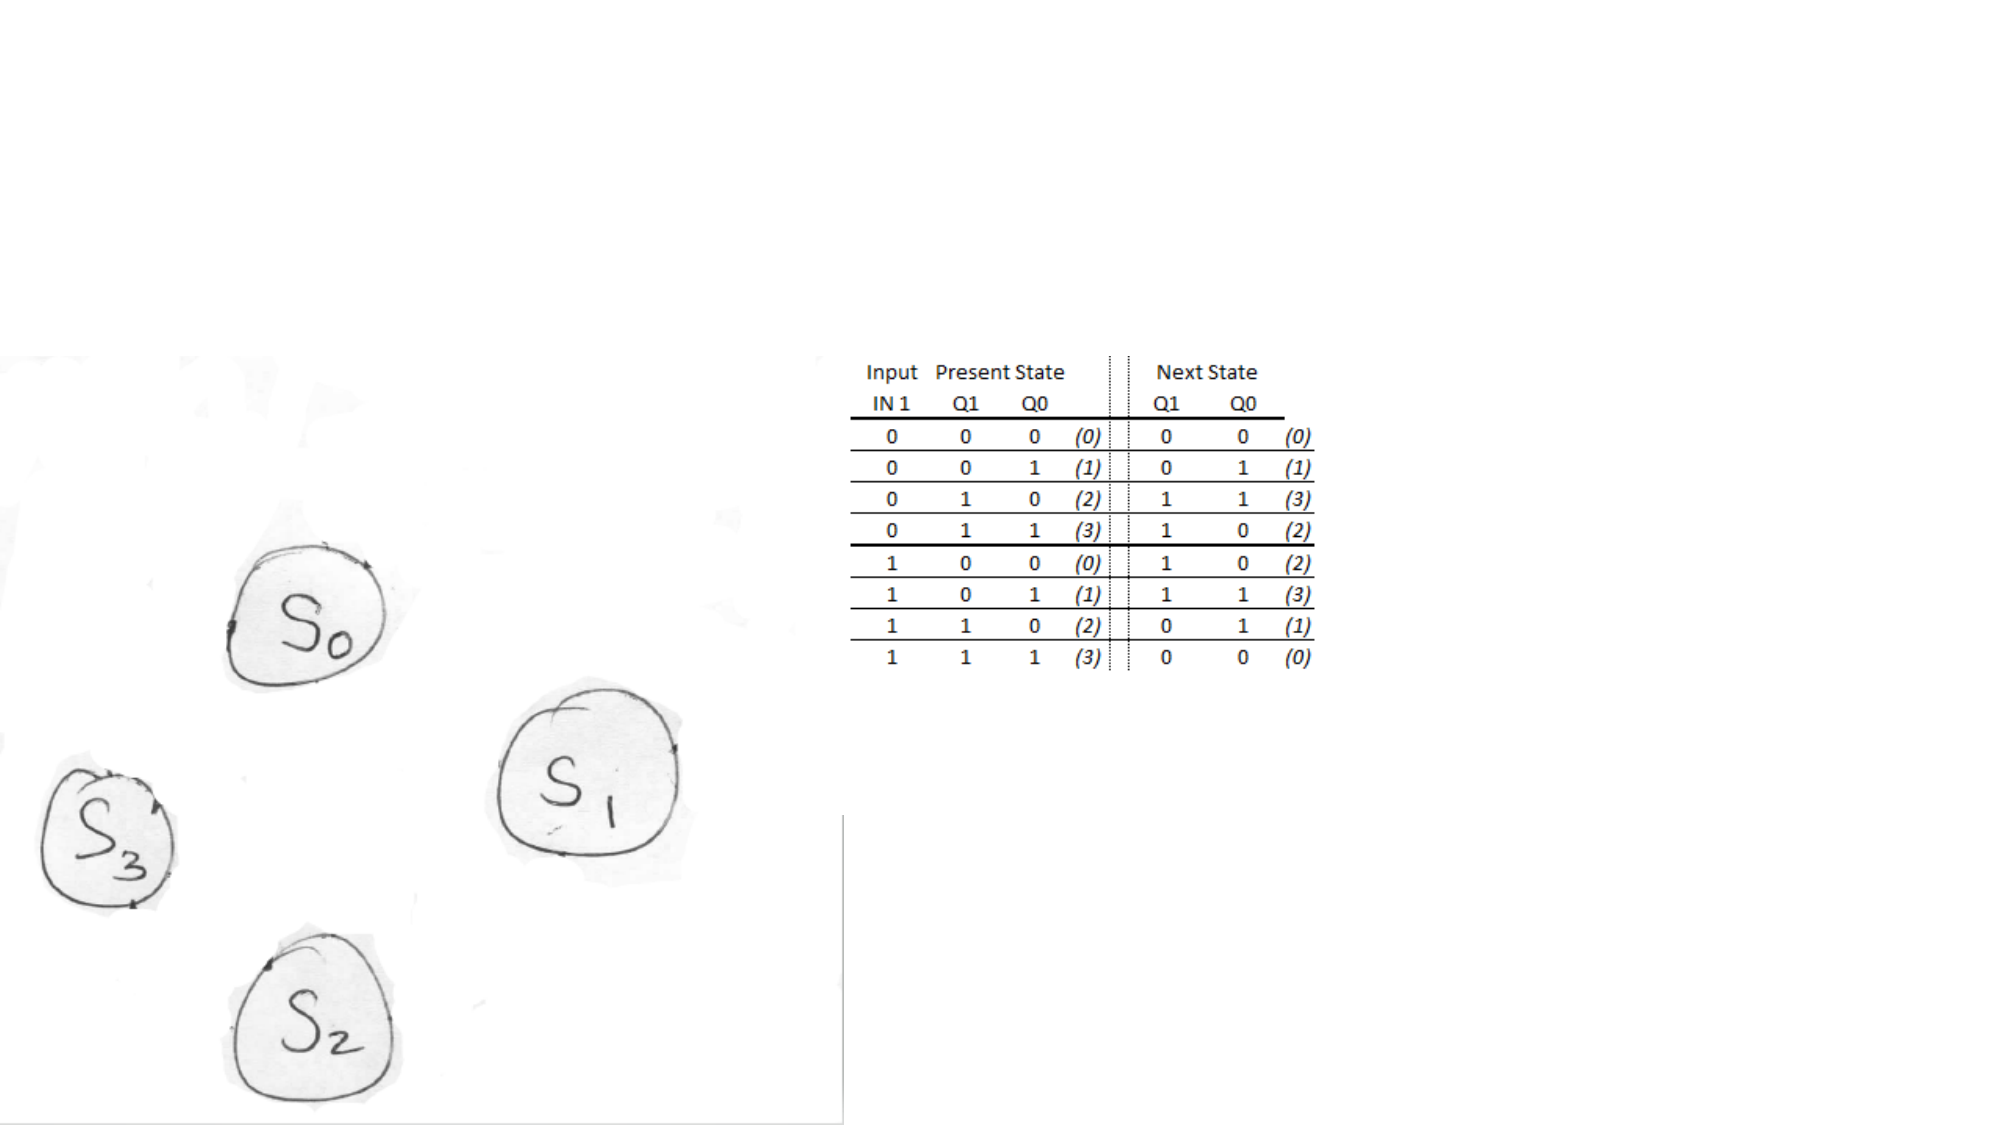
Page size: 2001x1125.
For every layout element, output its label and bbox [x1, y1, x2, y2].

picture [0, 356, 1321, 1125]
